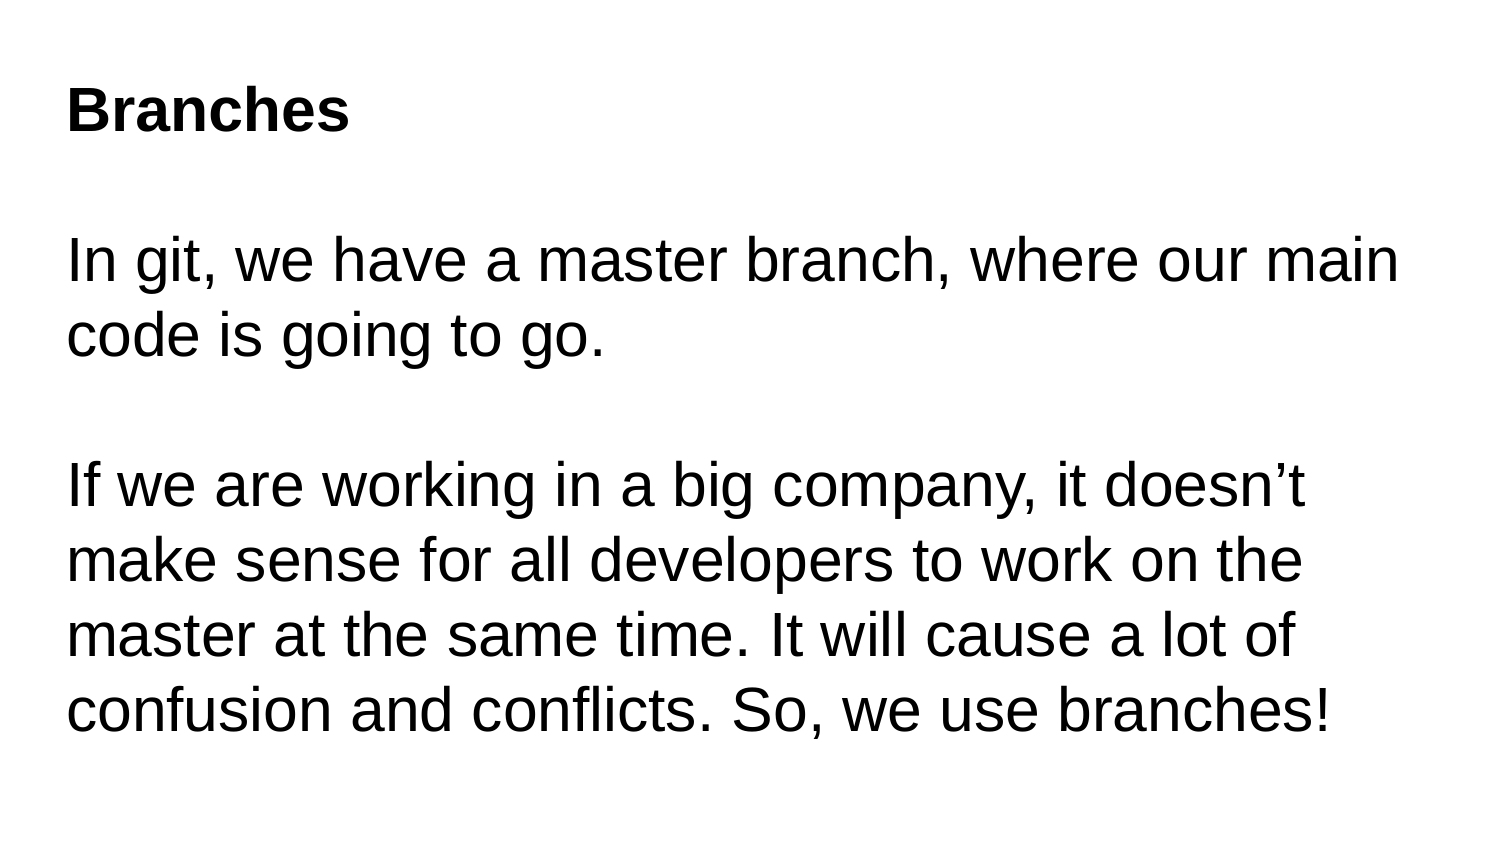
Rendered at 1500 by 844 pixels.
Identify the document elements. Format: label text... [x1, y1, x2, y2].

title Branches In git, we have a master branch, where our main code is going to go. If we are working in a big company, it doesn’t make sense for all developers to work on the master at the same time. It will cause a lot of confusion and conflicts. So, we use branches! [51, 360, 1431, 759]
